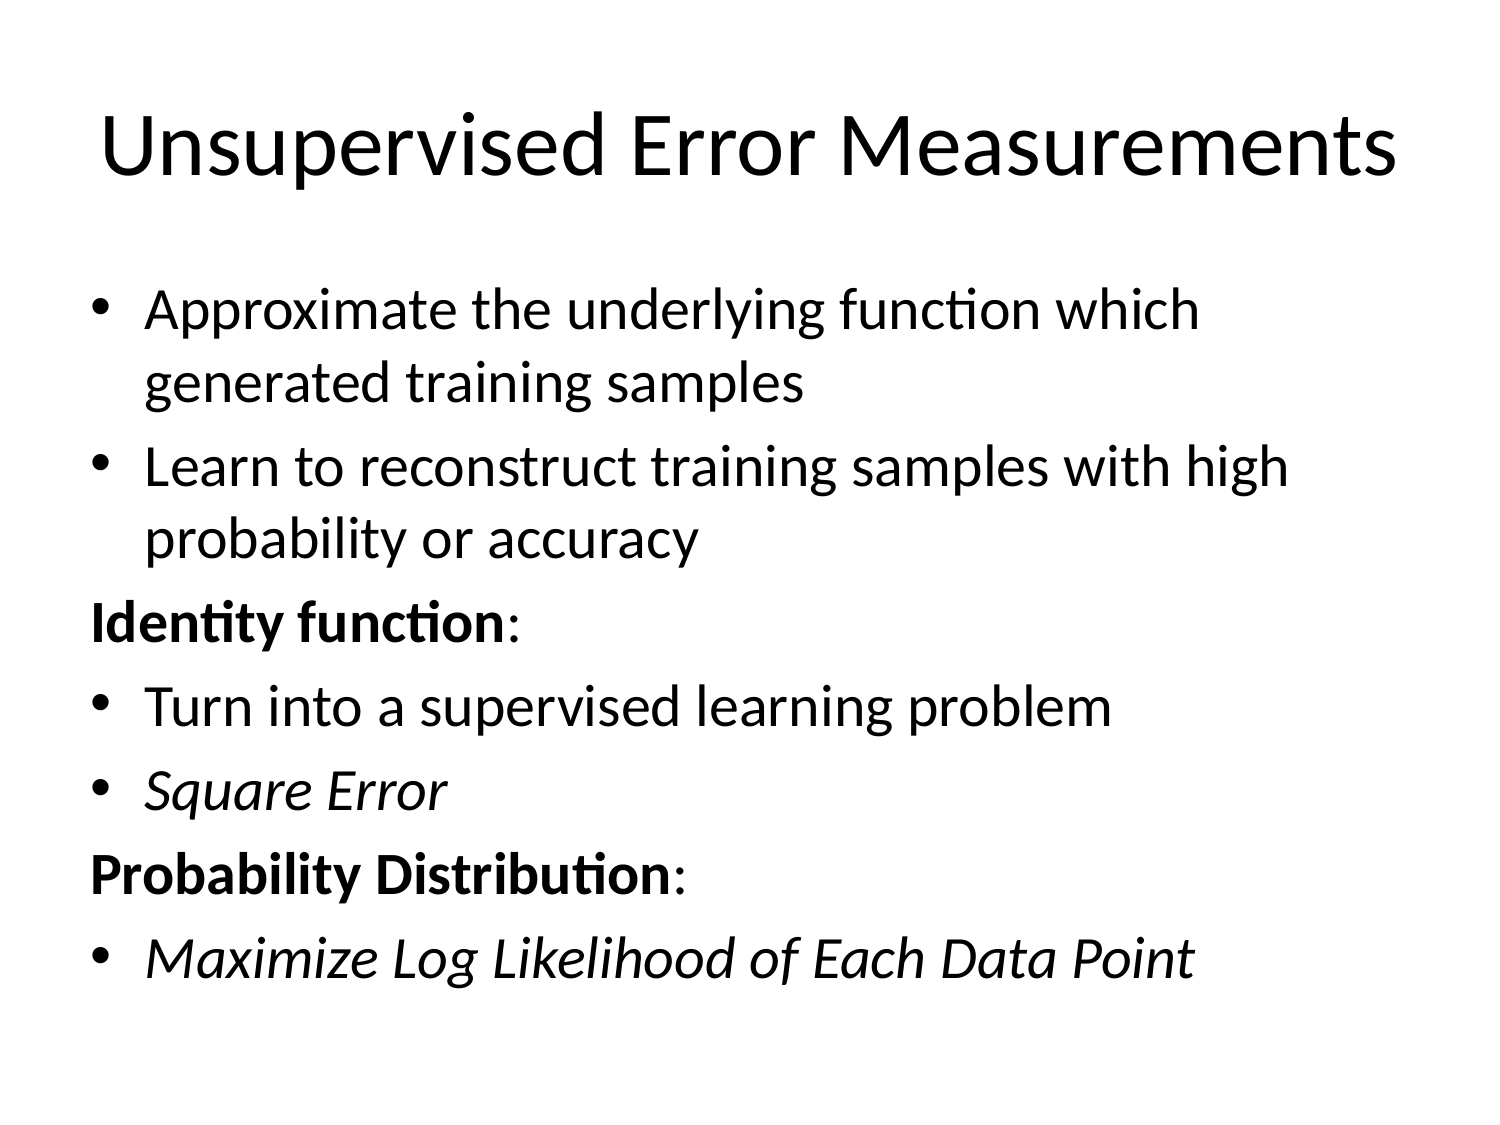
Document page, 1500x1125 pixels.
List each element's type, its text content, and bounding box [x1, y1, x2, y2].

title Unsupervised Error Measurements [75, 45, 1425, 233]
list Approximate the underlying function which generated training samples Learn to reconstruct training samples with high probability or accuracy Identity function: Turn into a supervised learning problem Square Error Probability Distribution: Maximize Log Likelihood of Each Data Point [75, 262, 1425, 1005]
